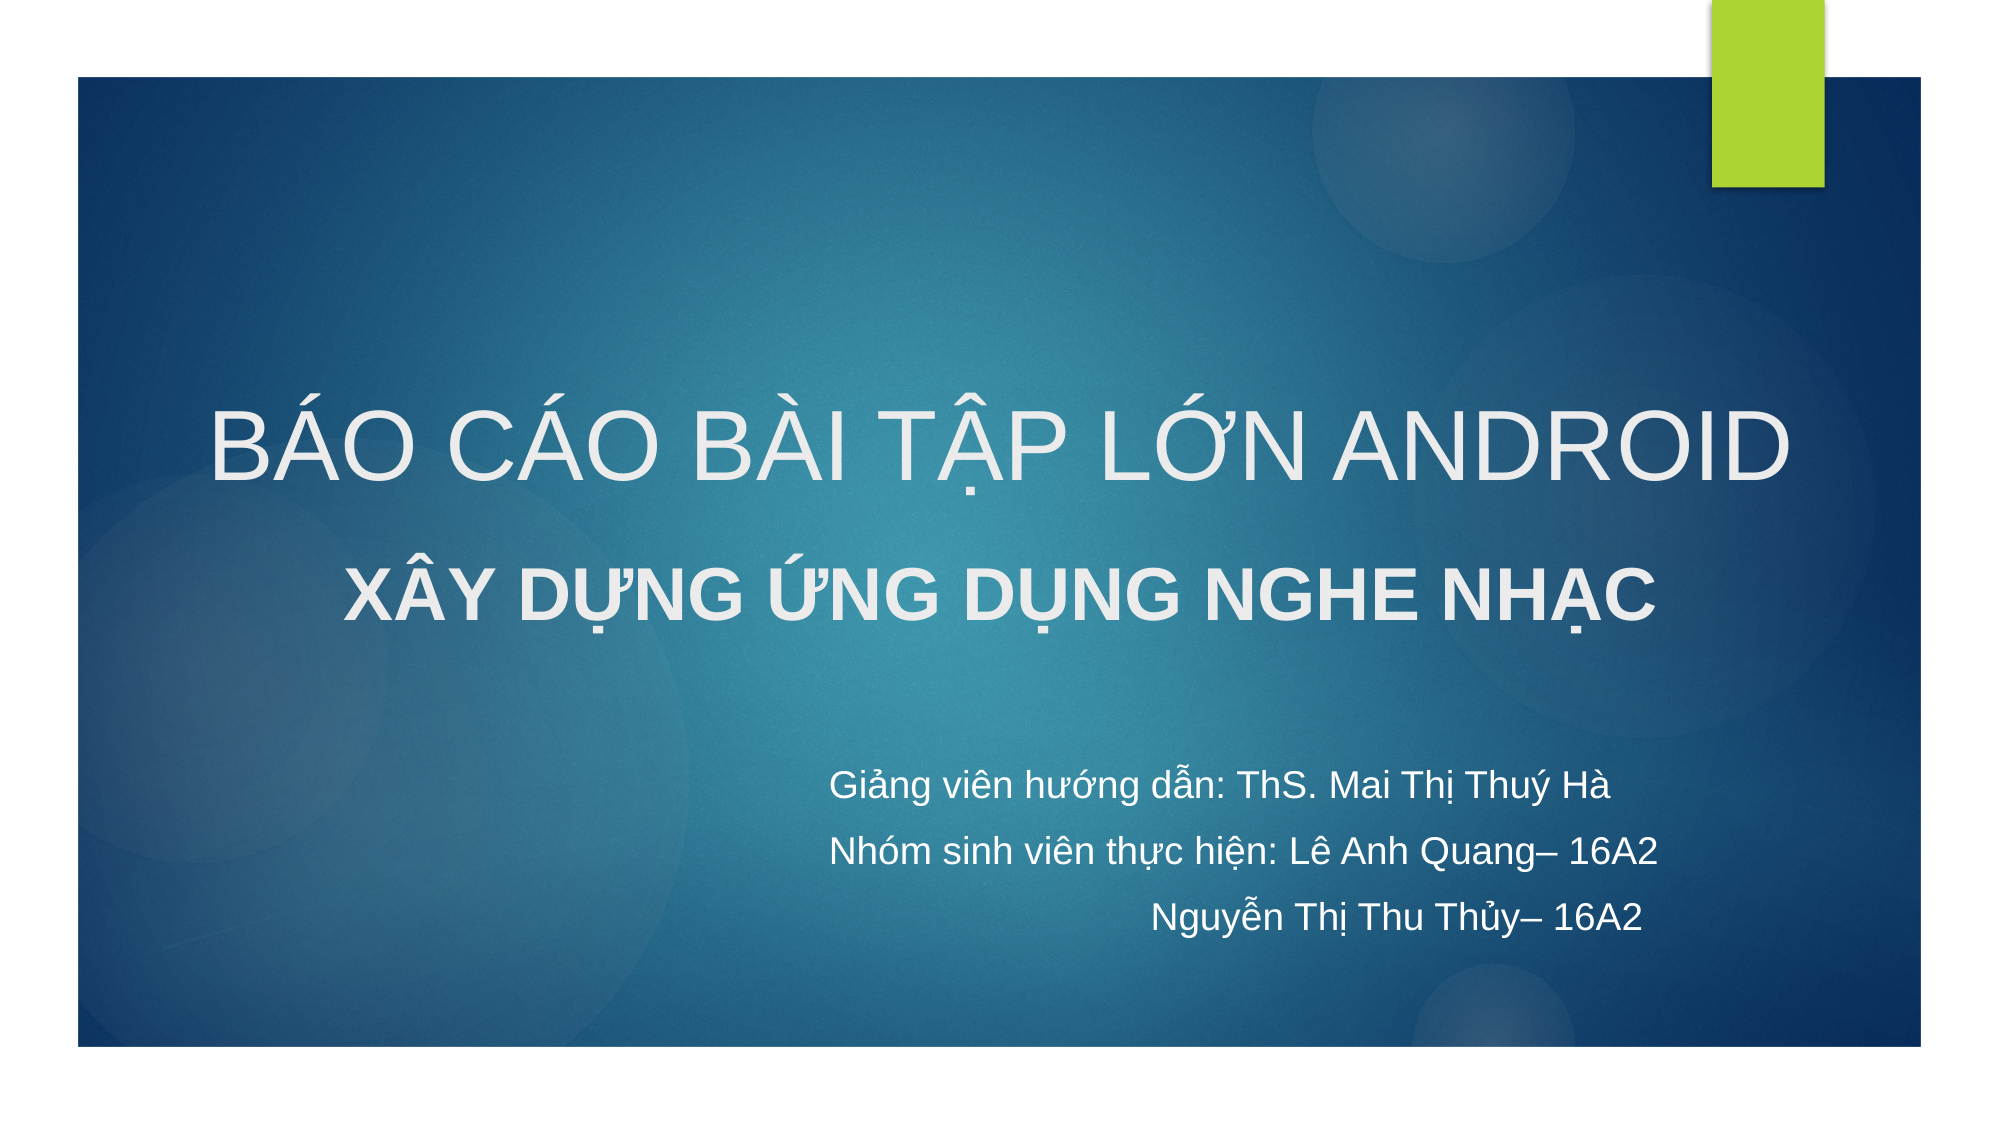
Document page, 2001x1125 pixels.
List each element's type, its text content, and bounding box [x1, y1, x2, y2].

text_box Giảng viên hướng dẫn: ThS. Mai Thị Thuý Hà Nhóm sinh viên thực hiện: Lê Anh Quang– 16A2 Nguyễn Thị Thu Thủy– 16A2 [813, 752, 1894, 980]
text_box BÁO CÁO BÀI TẬP LỚN ANDROID XÂY DỰNG ỨNG DỤNG NGHE NHẠC [84, 297, 1919, 644]
